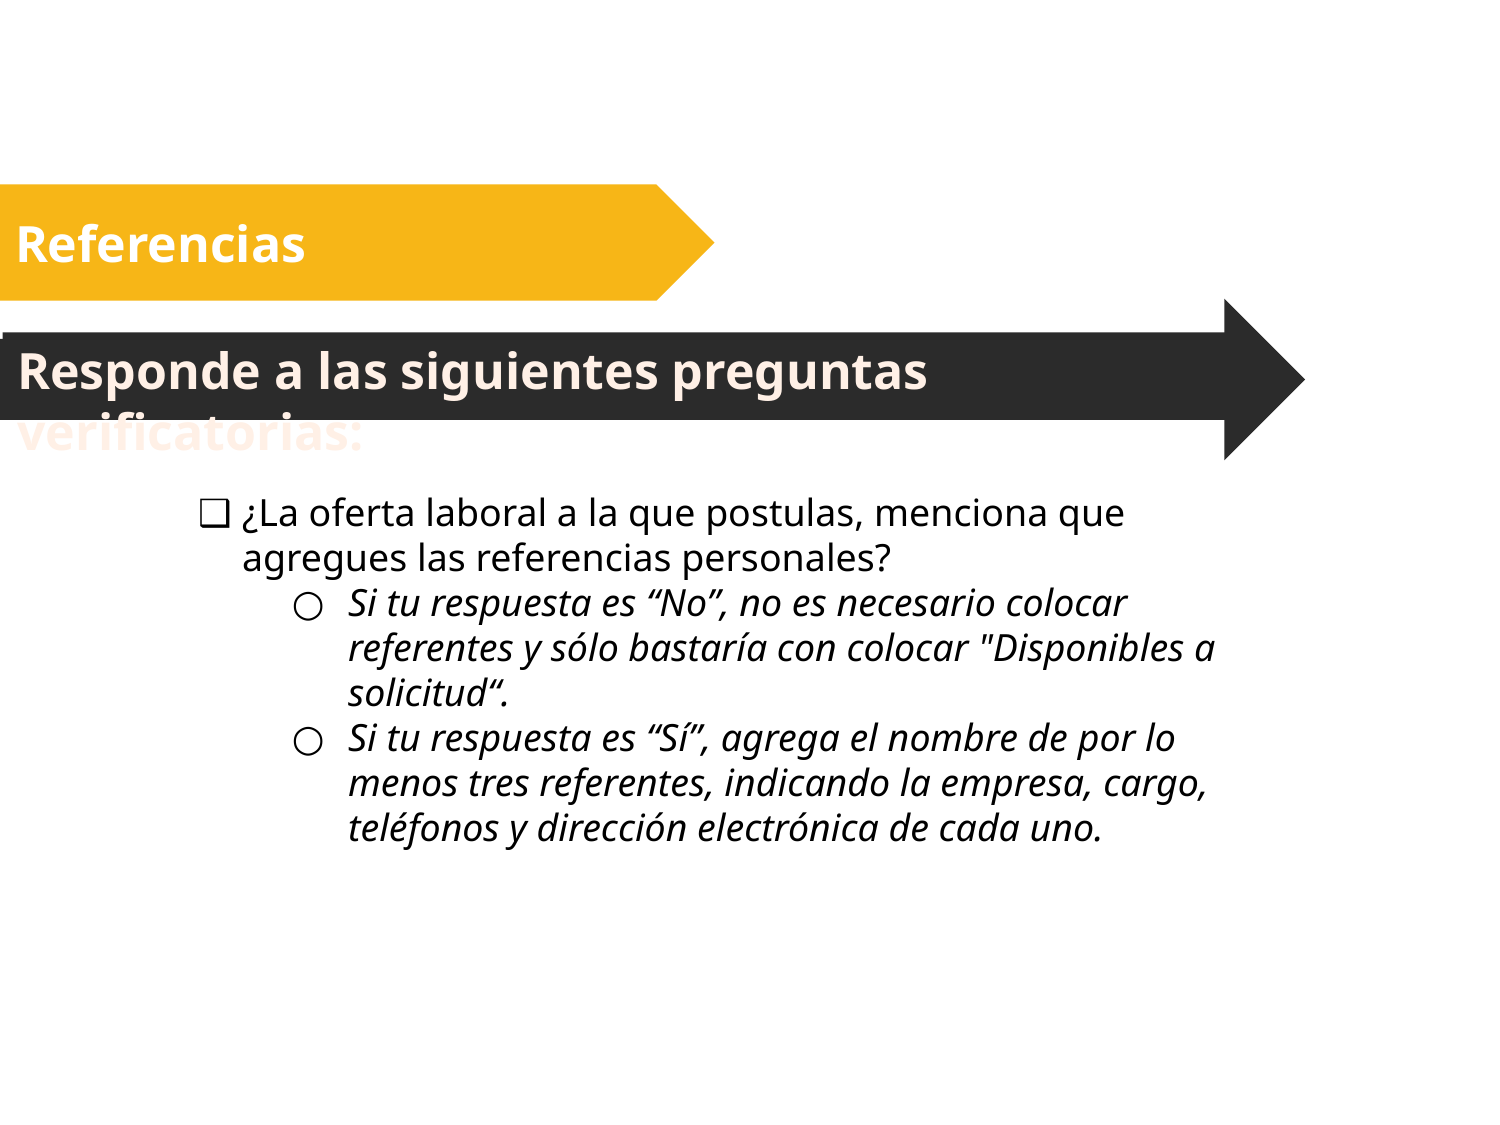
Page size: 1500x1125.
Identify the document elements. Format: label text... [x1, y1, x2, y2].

text_box Referencias [0, 184, 715, 296]
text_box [0, 298, 1306, 461]
text_box ¿La oferta laboral a la que postulas, menciona que agregues las referencias personales? Si tu respuesta es “No”, no es necesario colocar referentes y sólo bastaría con colocar "Disponibles a solicitud“. Si tu respuesta es “Sí”, agrega el nombre de por lo menos tres referentes, indicando la empresa, cargo, teléfonos y dirección electrónica de cada uno. [183, 481, 1288, 889]
